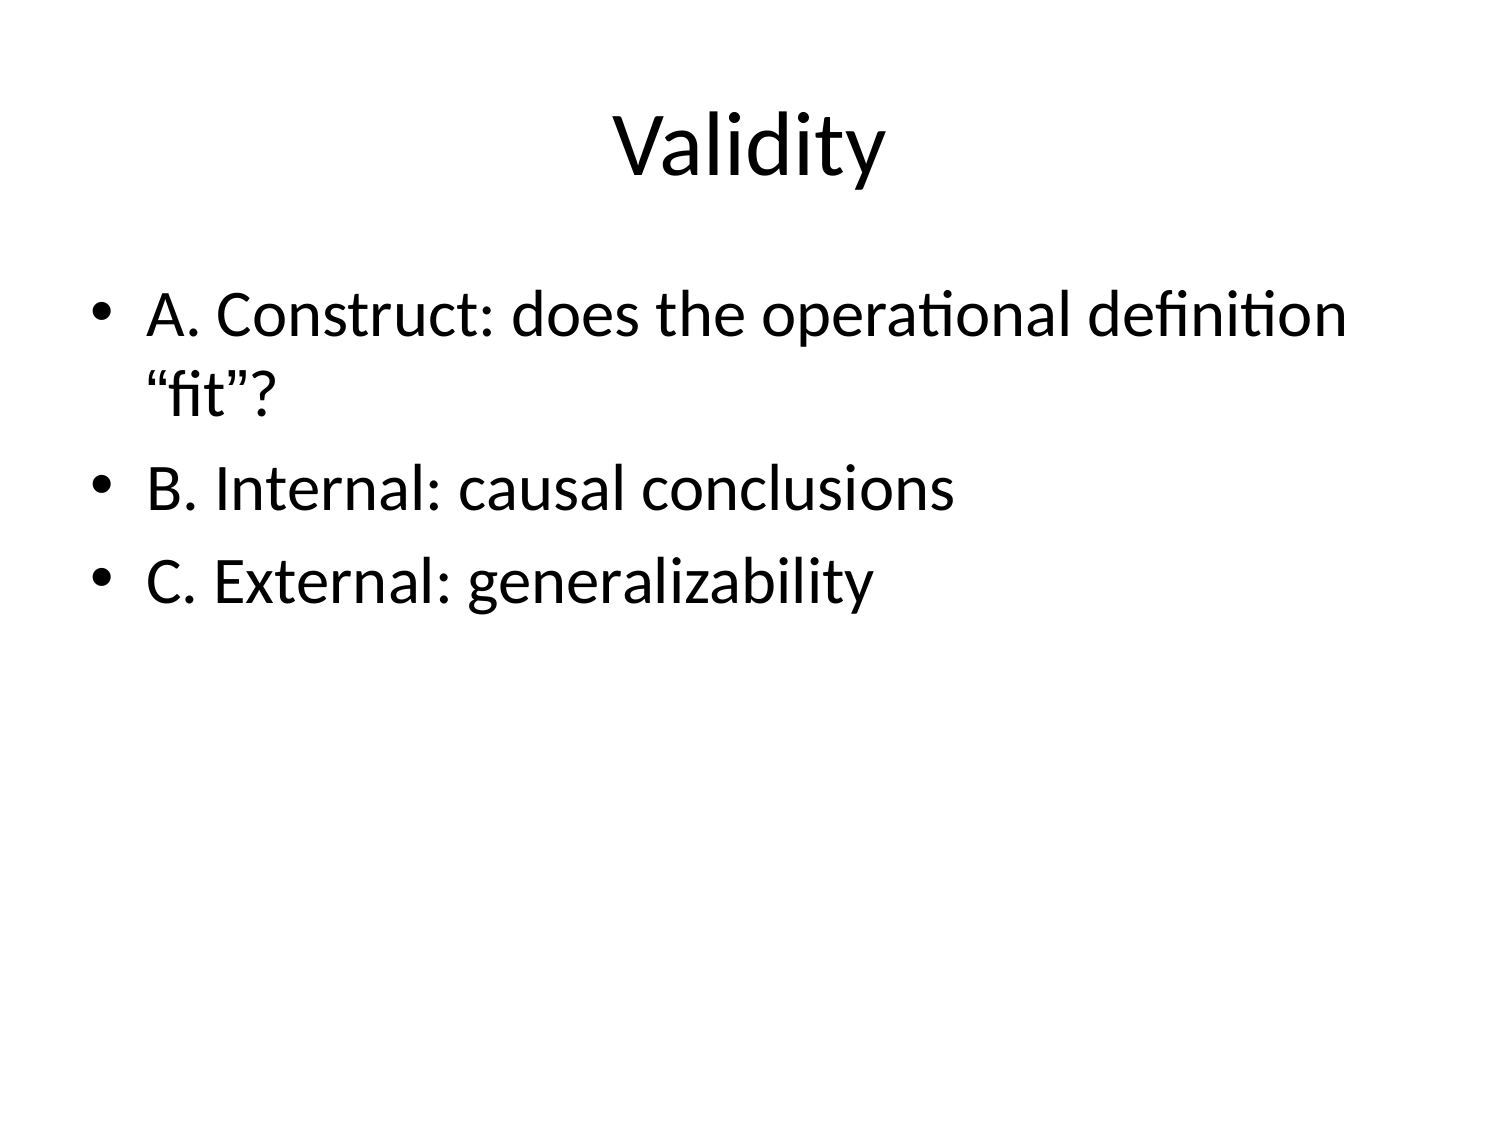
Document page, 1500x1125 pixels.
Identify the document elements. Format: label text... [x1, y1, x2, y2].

title Validity [75, 45, 1425, 233]
list A. Construct: does the operational definition “fit”? B. Internal: causal conclusions C. External: generalizability [75, 262, 1425, 1005]
